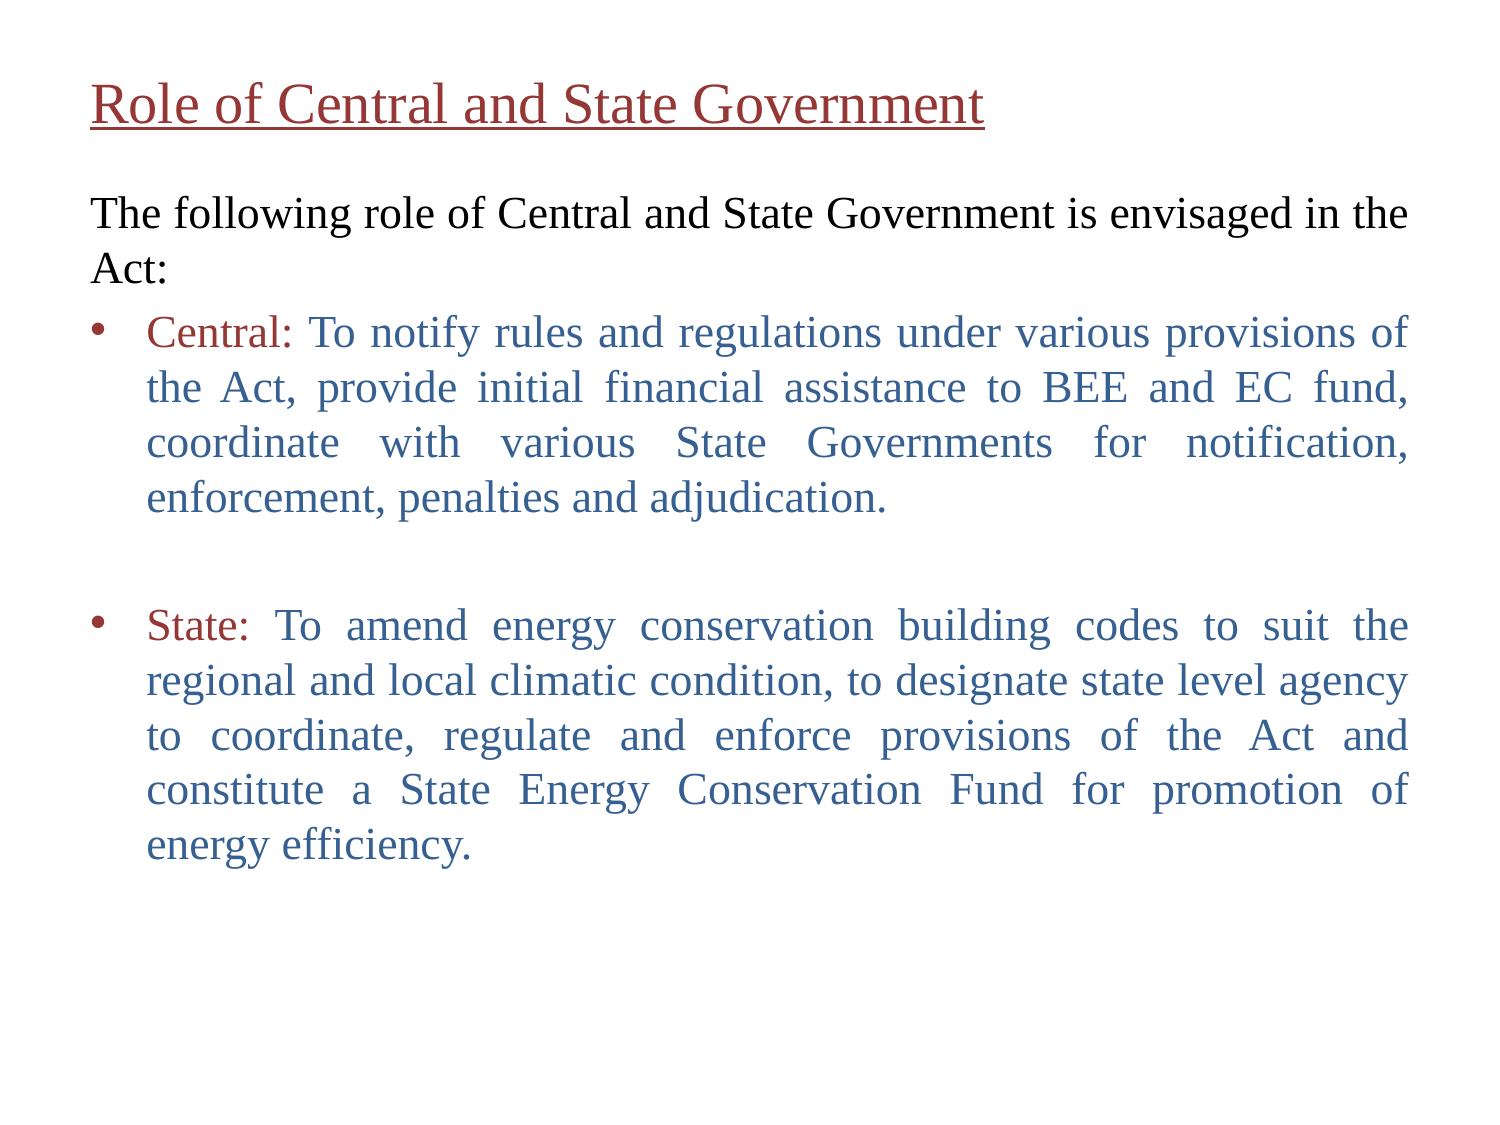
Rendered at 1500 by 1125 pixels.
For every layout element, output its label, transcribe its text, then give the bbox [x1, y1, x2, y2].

list The following role of Central and State Government is envisaged in the Act: Central: To notify rules and regulations under various provisions of the Act, provide initial financial assistance to BEE and EC fund, coordinate with various State Governments for notification, enforcement, penalties and adjudication. State: To amend energy conservation building codes to suit the regional and local climatic condition, to designate state level agency to coordinate, regulate and enforce provisions of the Act and constitute a State Energy Conservation Fund for promotion of energy efficiency. [75, 174, 1425, 1005]
title Role of Central and State Government [75, 24, 1425, 174]
